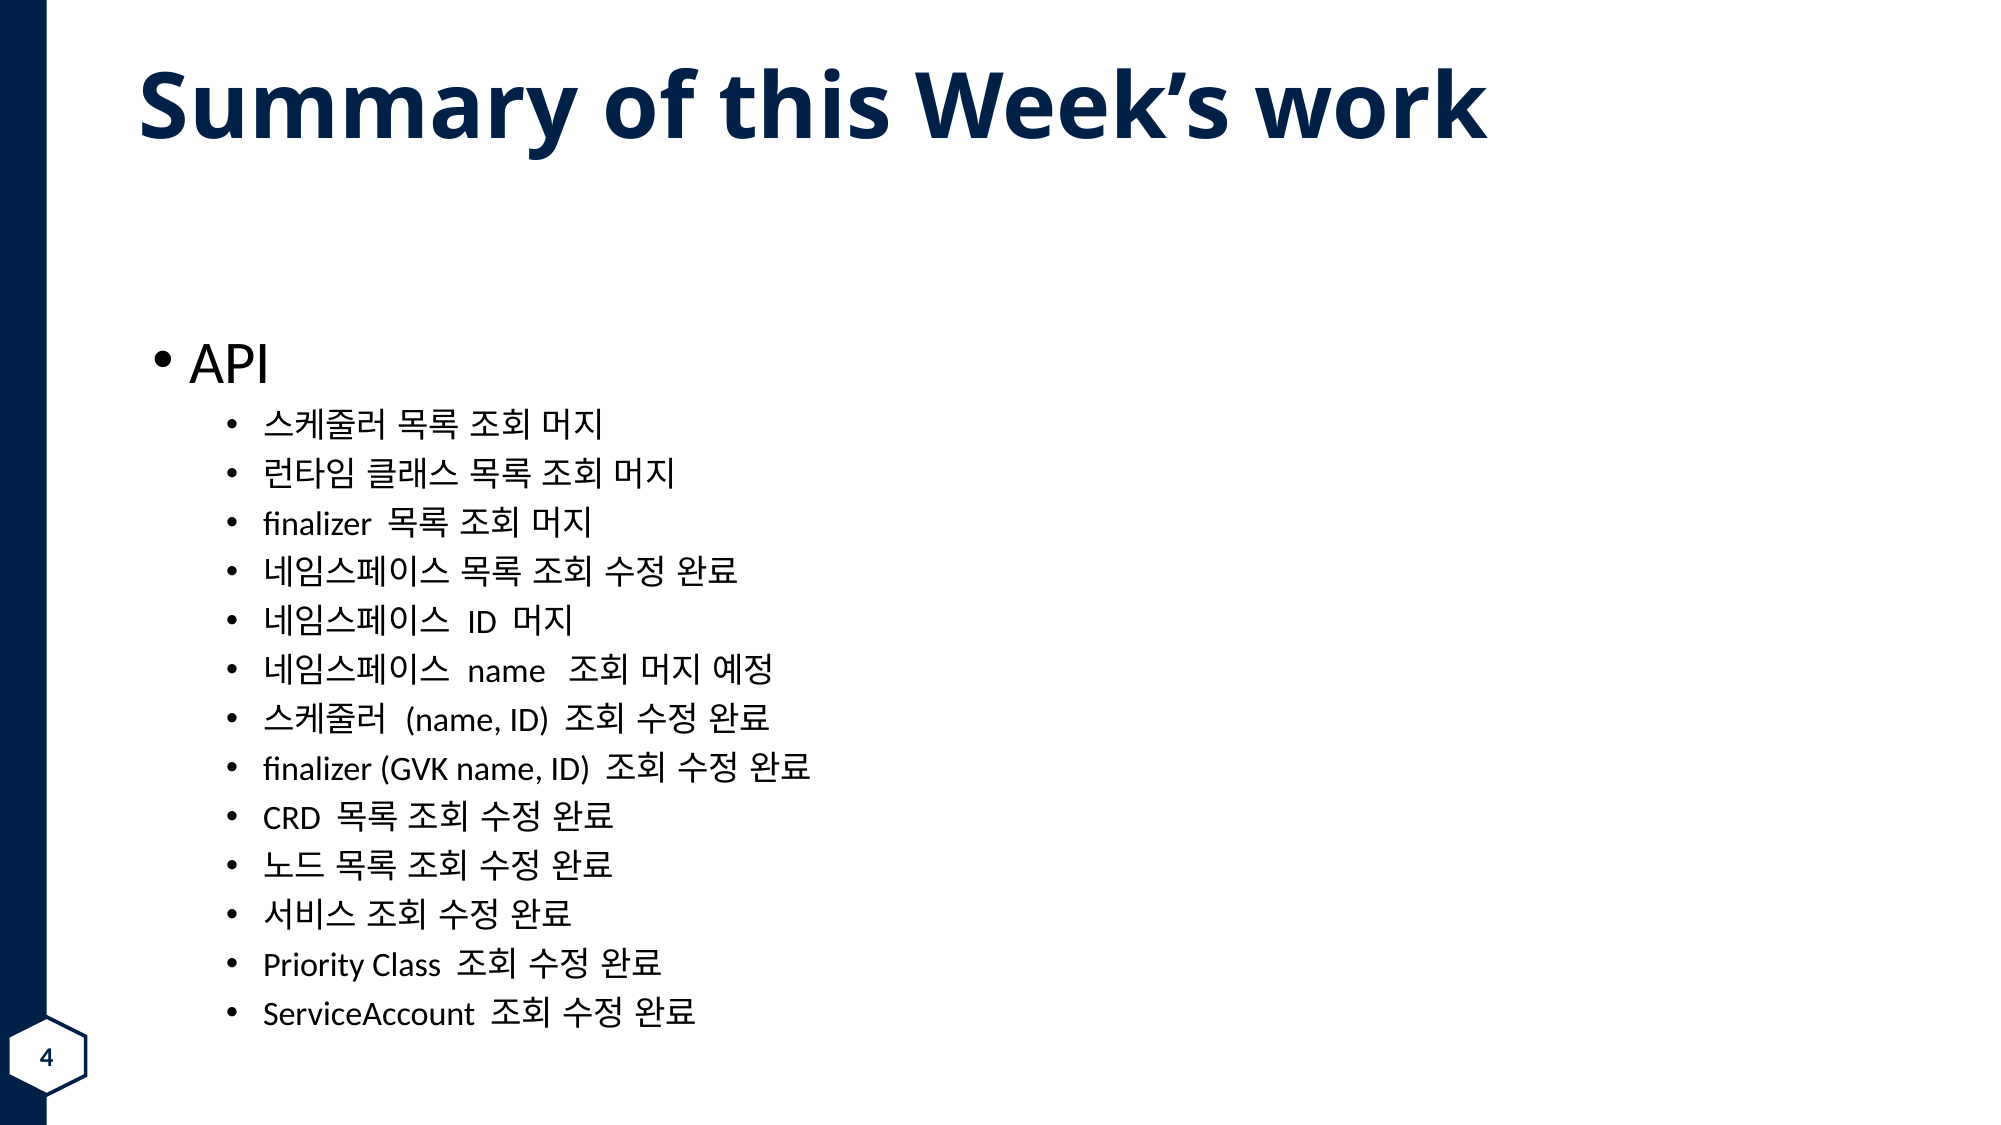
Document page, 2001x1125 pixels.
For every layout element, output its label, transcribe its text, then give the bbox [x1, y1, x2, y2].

list API 스케줄러 목록 조회 머지 런타임 클래스 목록 조회 머지 finalizer 목록 조회 머지 네임스페이스 목록 조회 수정 완료 네임스페이스 ID 머지 네임스페이스 name 조회 머지 예정 스케줄러 (name, ID) 조회 수정 완료 finalizer (GVK name, ID) 조회 수정 완료 CRD 목록 조회 수정 완료 노드 목록 조회 수정 완료 서비스 조회 수정 완료 Priority Class 조회 수정 완료 ServiceAccount 조회 수정 완료 [137, 264, 1863, 1042]
title Summary of this Week’s work [123, 0, 1849, 218]
